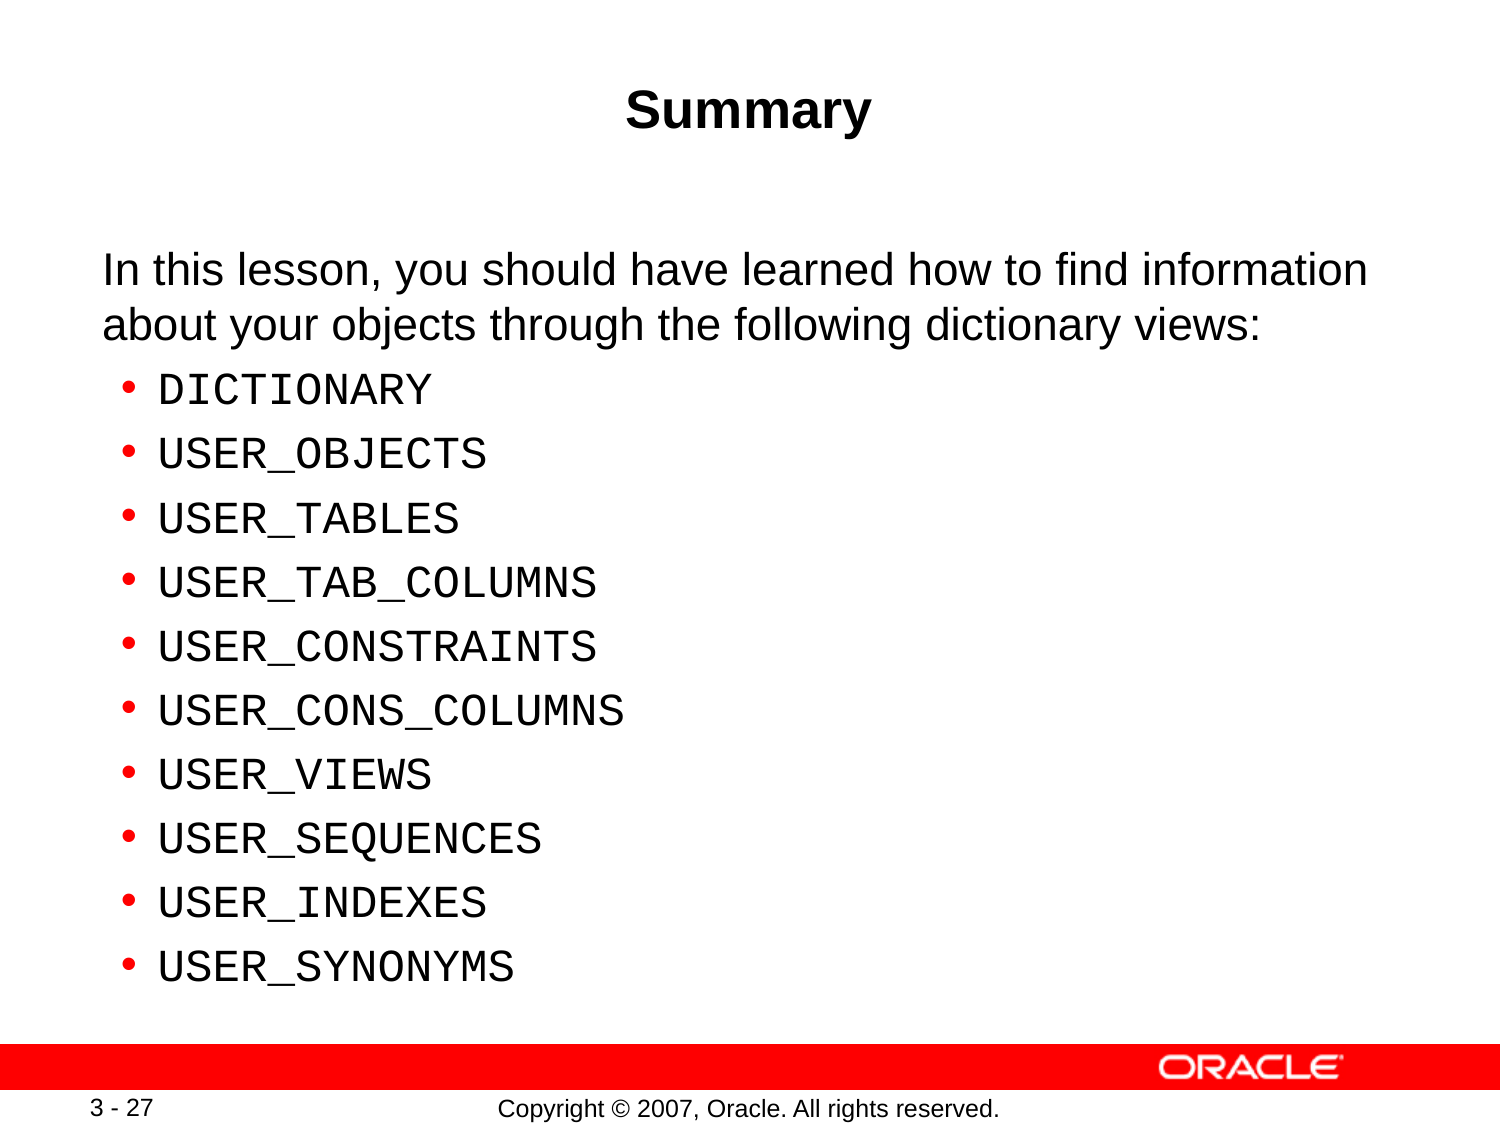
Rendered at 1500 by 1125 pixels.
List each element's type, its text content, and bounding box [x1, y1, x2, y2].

picture [0, 1044, 1500, 1090]
list In this lesson, you should have learned how to find information about your objects through the following dictionary views: DICTIONARY USER_OBJECTS USER_TABLES USER_TAB_COLUMNS USER_CONSTRAINTS USER_CONS_COLUMNS USER_VIEWS USER_SEQUENCES USER_INDEXES USER_SYNONYMS [99, 237, 1399, 1011]
title Summary [99, 72, 1399, 216]
